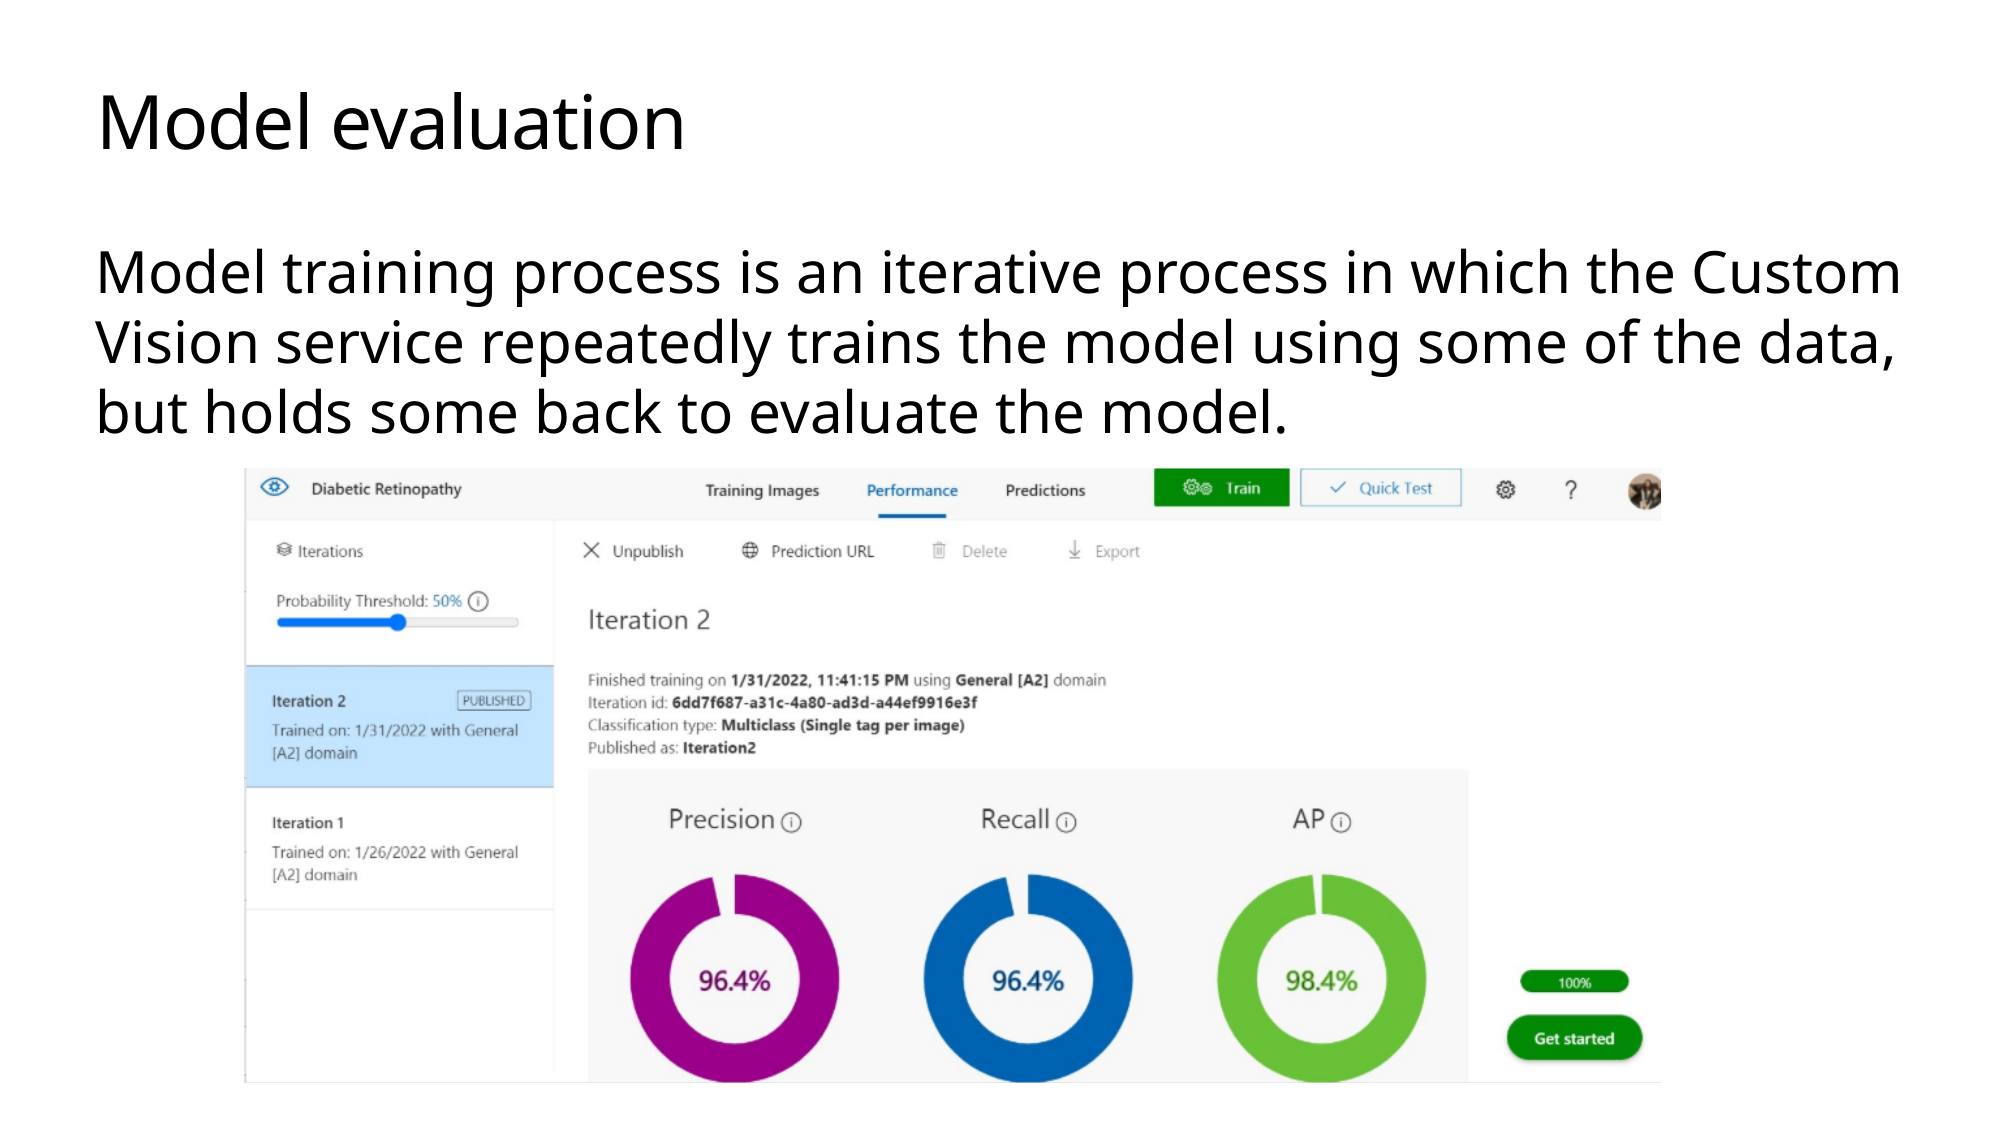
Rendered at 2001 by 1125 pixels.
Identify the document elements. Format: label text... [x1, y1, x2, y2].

list Model training process is an iterative process in which the Custom Vision service repeatedly trains the model using some of the data, but holds some back to evaluate the model. [95, 235, 1904, 446]
title Model evaluation [96, 75, 1904, 165]
picture [243, 467, 1674, 1083]
